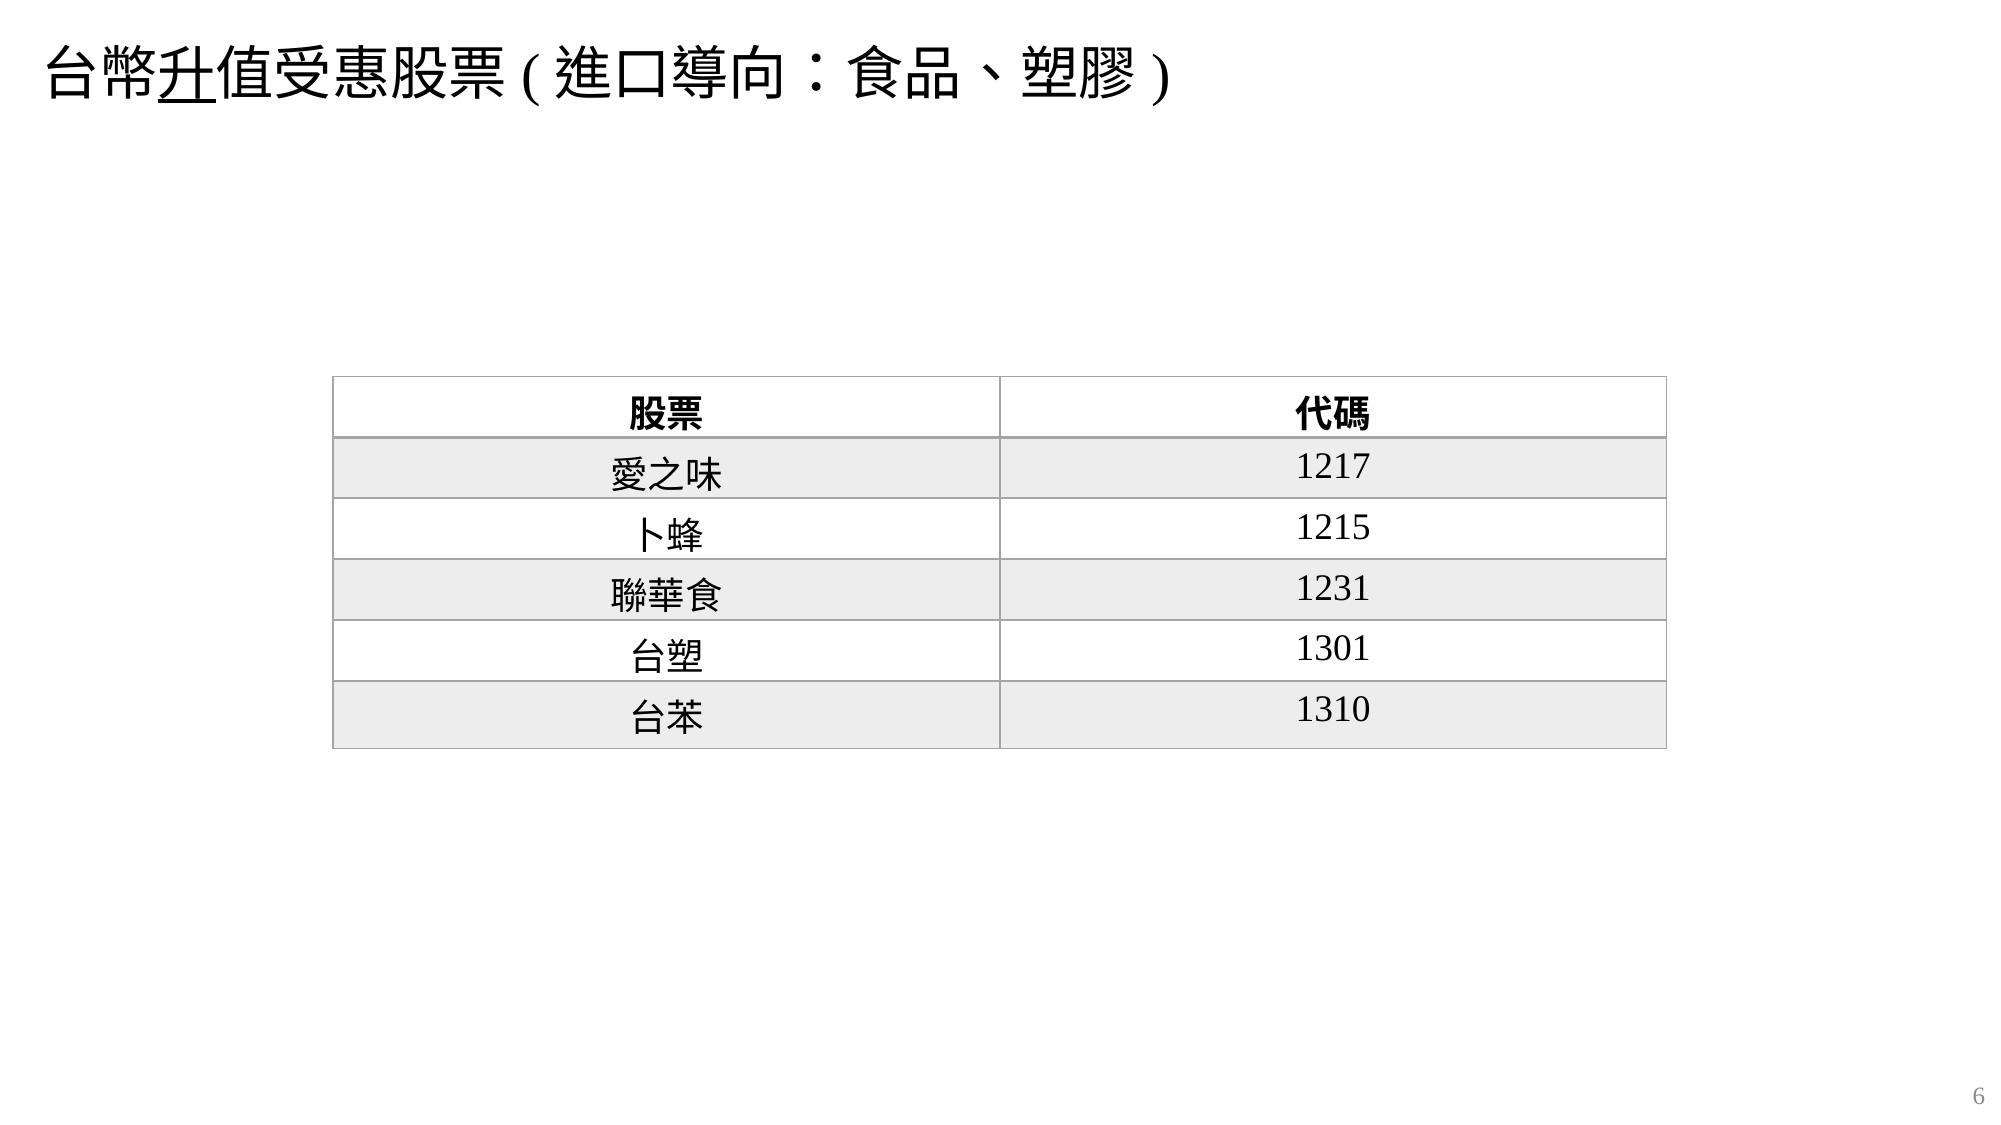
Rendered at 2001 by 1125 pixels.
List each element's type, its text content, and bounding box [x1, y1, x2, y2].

table_header 股票 [334, 377, 999, 436]
table_cell 台塑 [334, 621, 999, 680]
table_cell 卜蜂 [334, 499, 999, 558]
table_cell 1231 [1001, 560, 1666, 619]
table_cell 1217 [1001, 439, 1666, 497]
text_box 台幣升值受惠股票(進口導向：食品、塑膠) [26, 29, 1186, 114]
slide_number 6 [1550, 1065, 2000, 1125]
table_cell 愛之味 [334, 439, 999, 497]
table_header 代碼 [1001, 377, 1666, 436]
table_cell 1215 [1001, 499, 1666, 558]
table_cell 聯華食 [334, 560, 999, 619]
table_cell 1310 [1001, 682, 1666, 748]
table_cell 台苯 [334, 682, 999, 748]
table_cell 1301 [1001, 621, 1666, 680]
